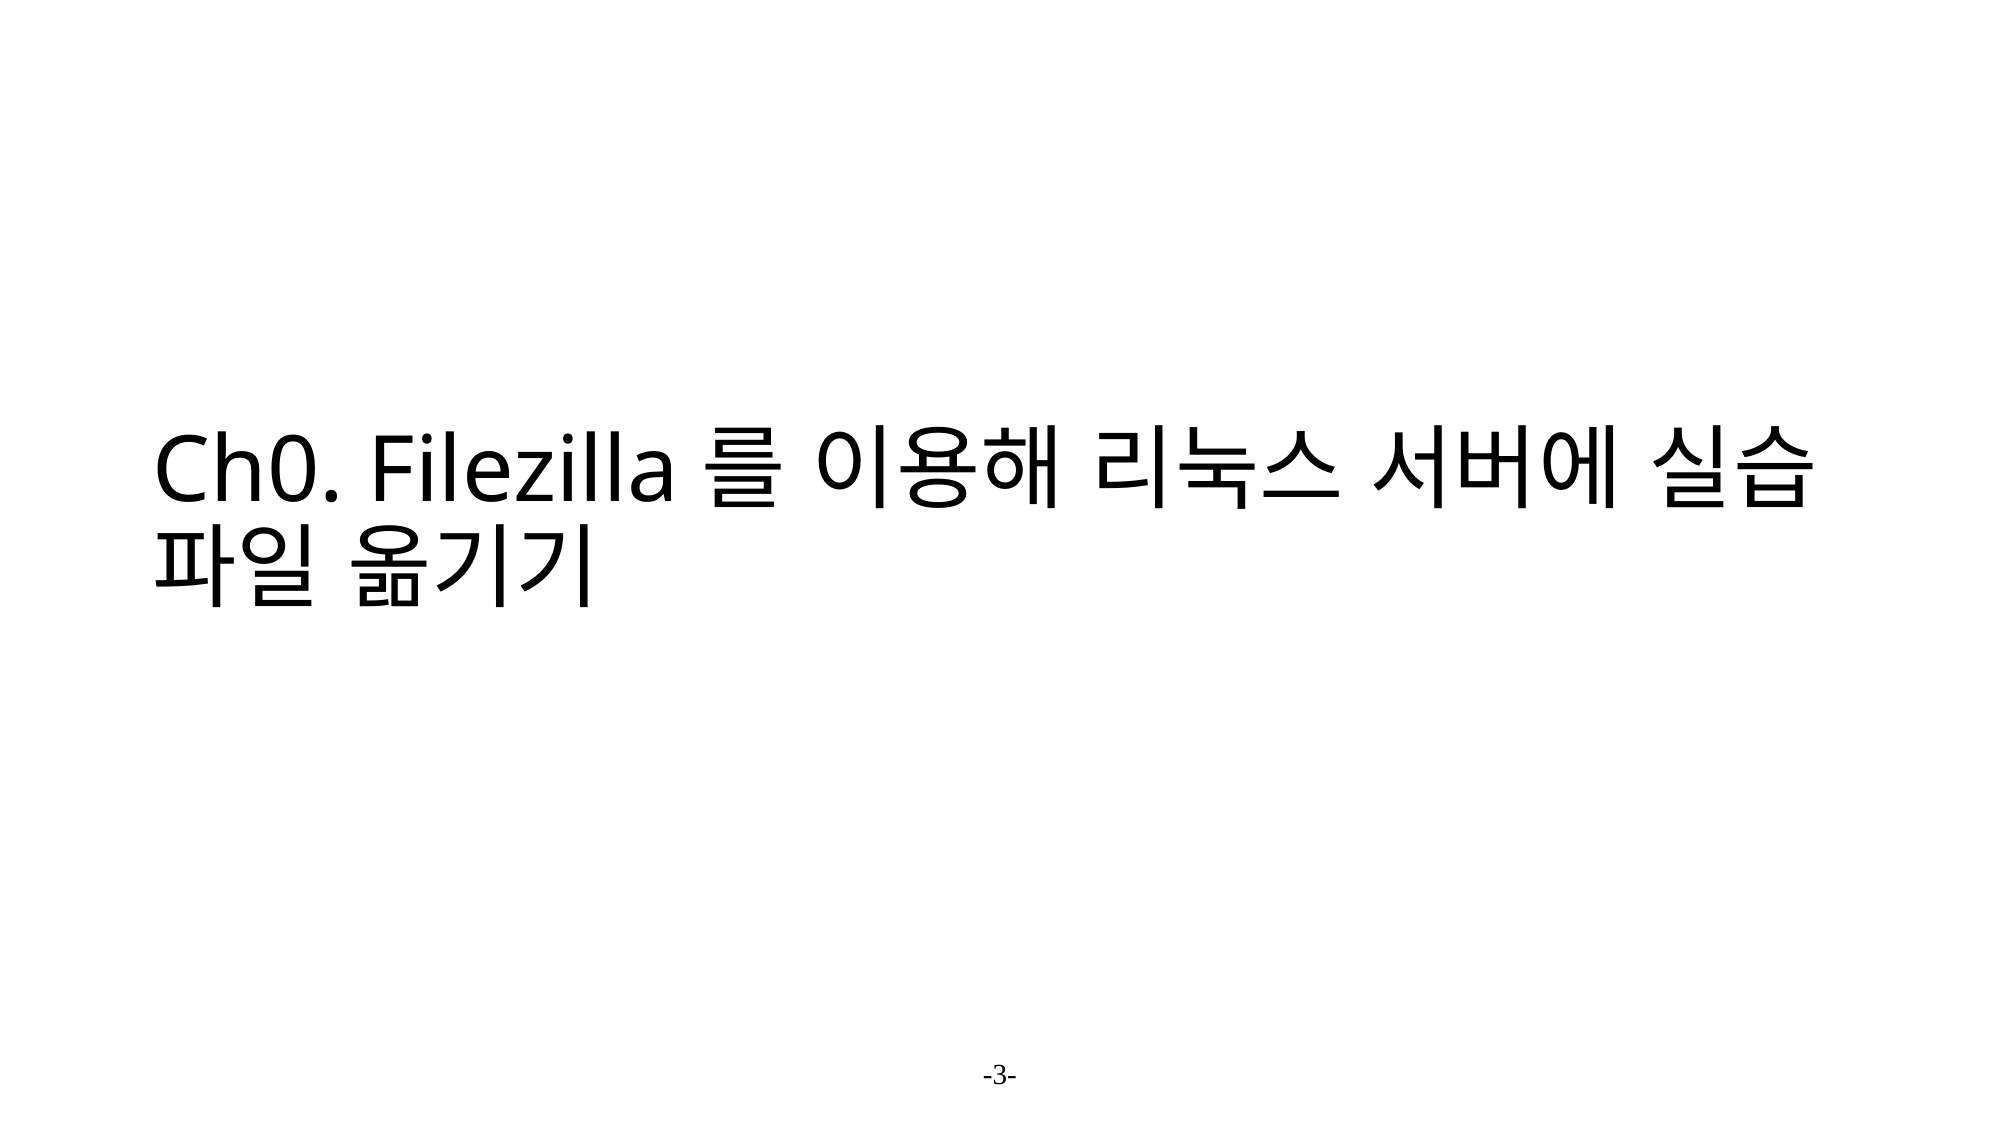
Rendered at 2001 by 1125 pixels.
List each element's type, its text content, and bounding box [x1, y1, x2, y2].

footer -3- [662, 1042, 1338, 1103]
title Ch0. Filezilla를 이용해 리눅스 서버에 실습 파일 옮기기 [137, 412, 1863, 630]
